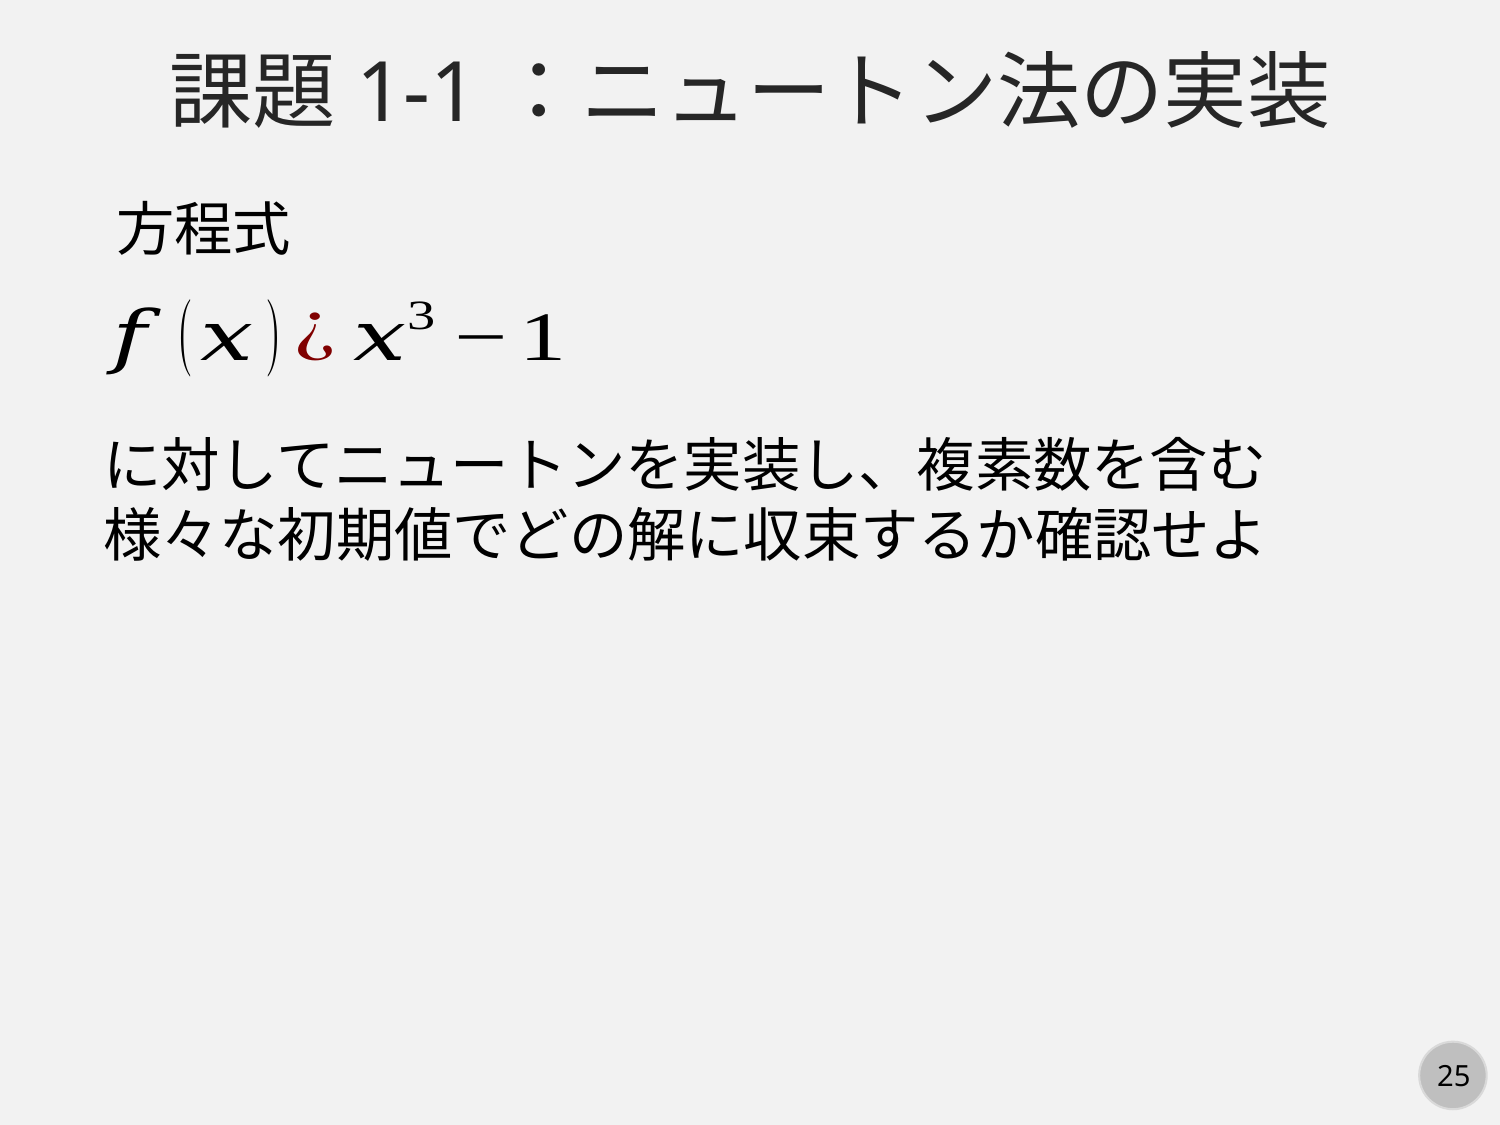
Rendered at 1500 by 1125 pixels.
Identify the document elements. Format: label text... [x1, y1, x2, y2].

text_box に対してニュートンを実装し、複素数を含む様々な初期値でどの解に収束するか確認せよ [88, 420, 1317, 576]
list 課題1-1：ニュートン法の実装 [0, 31, 1500, 155]
text_box 方程式 [101, 184, 307, 270]
